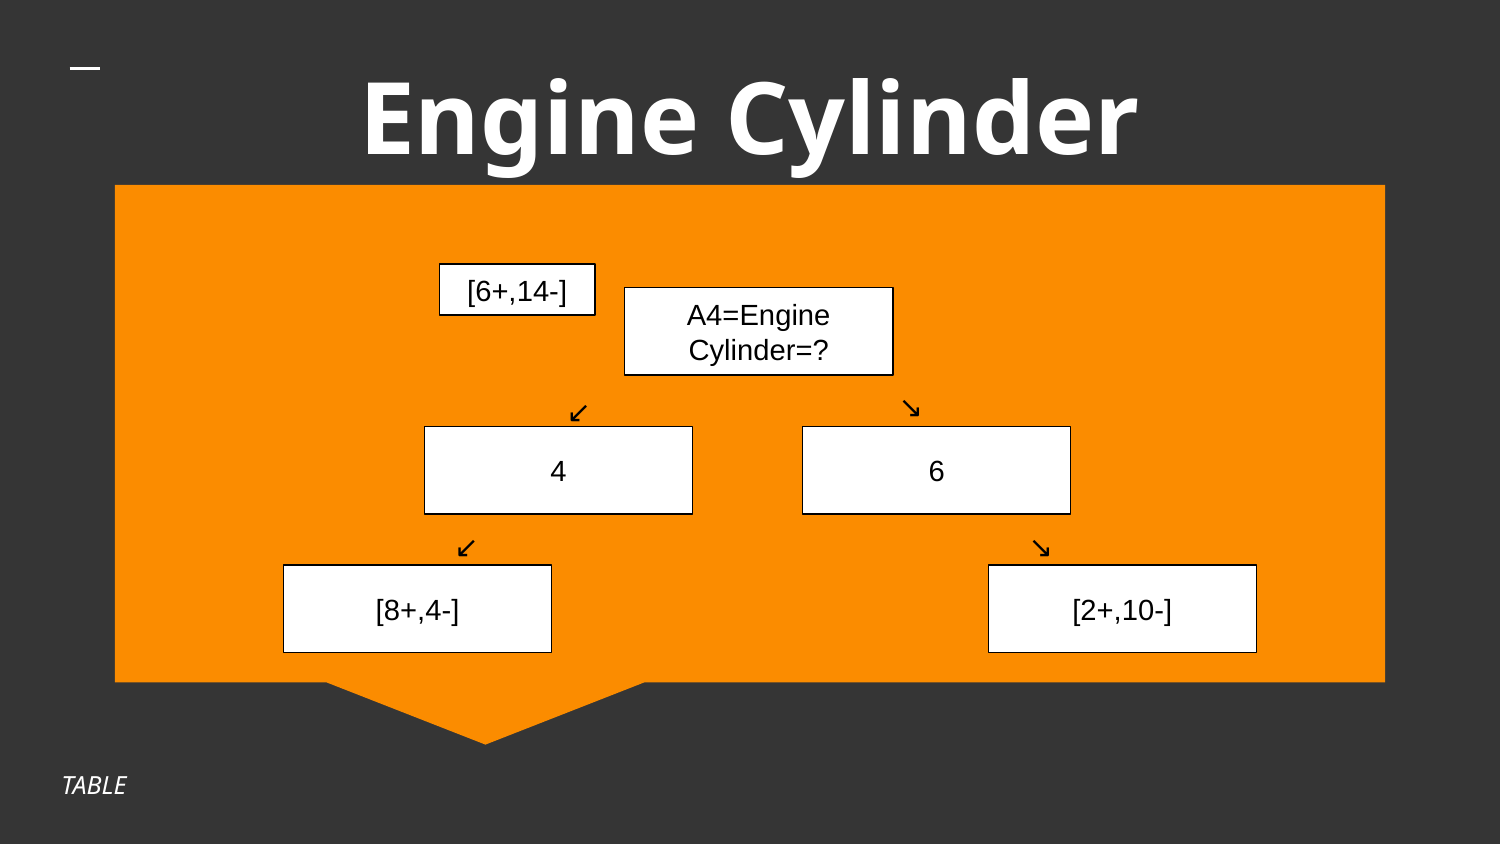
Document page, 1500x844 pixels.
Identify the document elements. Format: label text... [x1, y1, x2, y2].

text_box [6+,14-] [439, 263, 595, 315]
text_box ↙ [551, 378, 617, 435]
text_box [8+,4-] [283, 565, 552, 653]
title Engine Cylinder [42, 39, 1458, 207]
text_box [2+,10-] [988, 565, 1257, 653]
text_box ↘ [1013, 513, 1079, 581]
text_box TABLE [46, 763, 1071, 806]
text_box A4=Engine Cylinder=? [624, 287, 893, 376]
text_box ↙ [439, 513, 505, 581]
text_box 6 [802, 426, 1071, 514]
text_box [114, 184, 1386, 745]
text_box ↘ [883, 373, 949, 440]
text_box 4 [424, 426, 693, 514]
